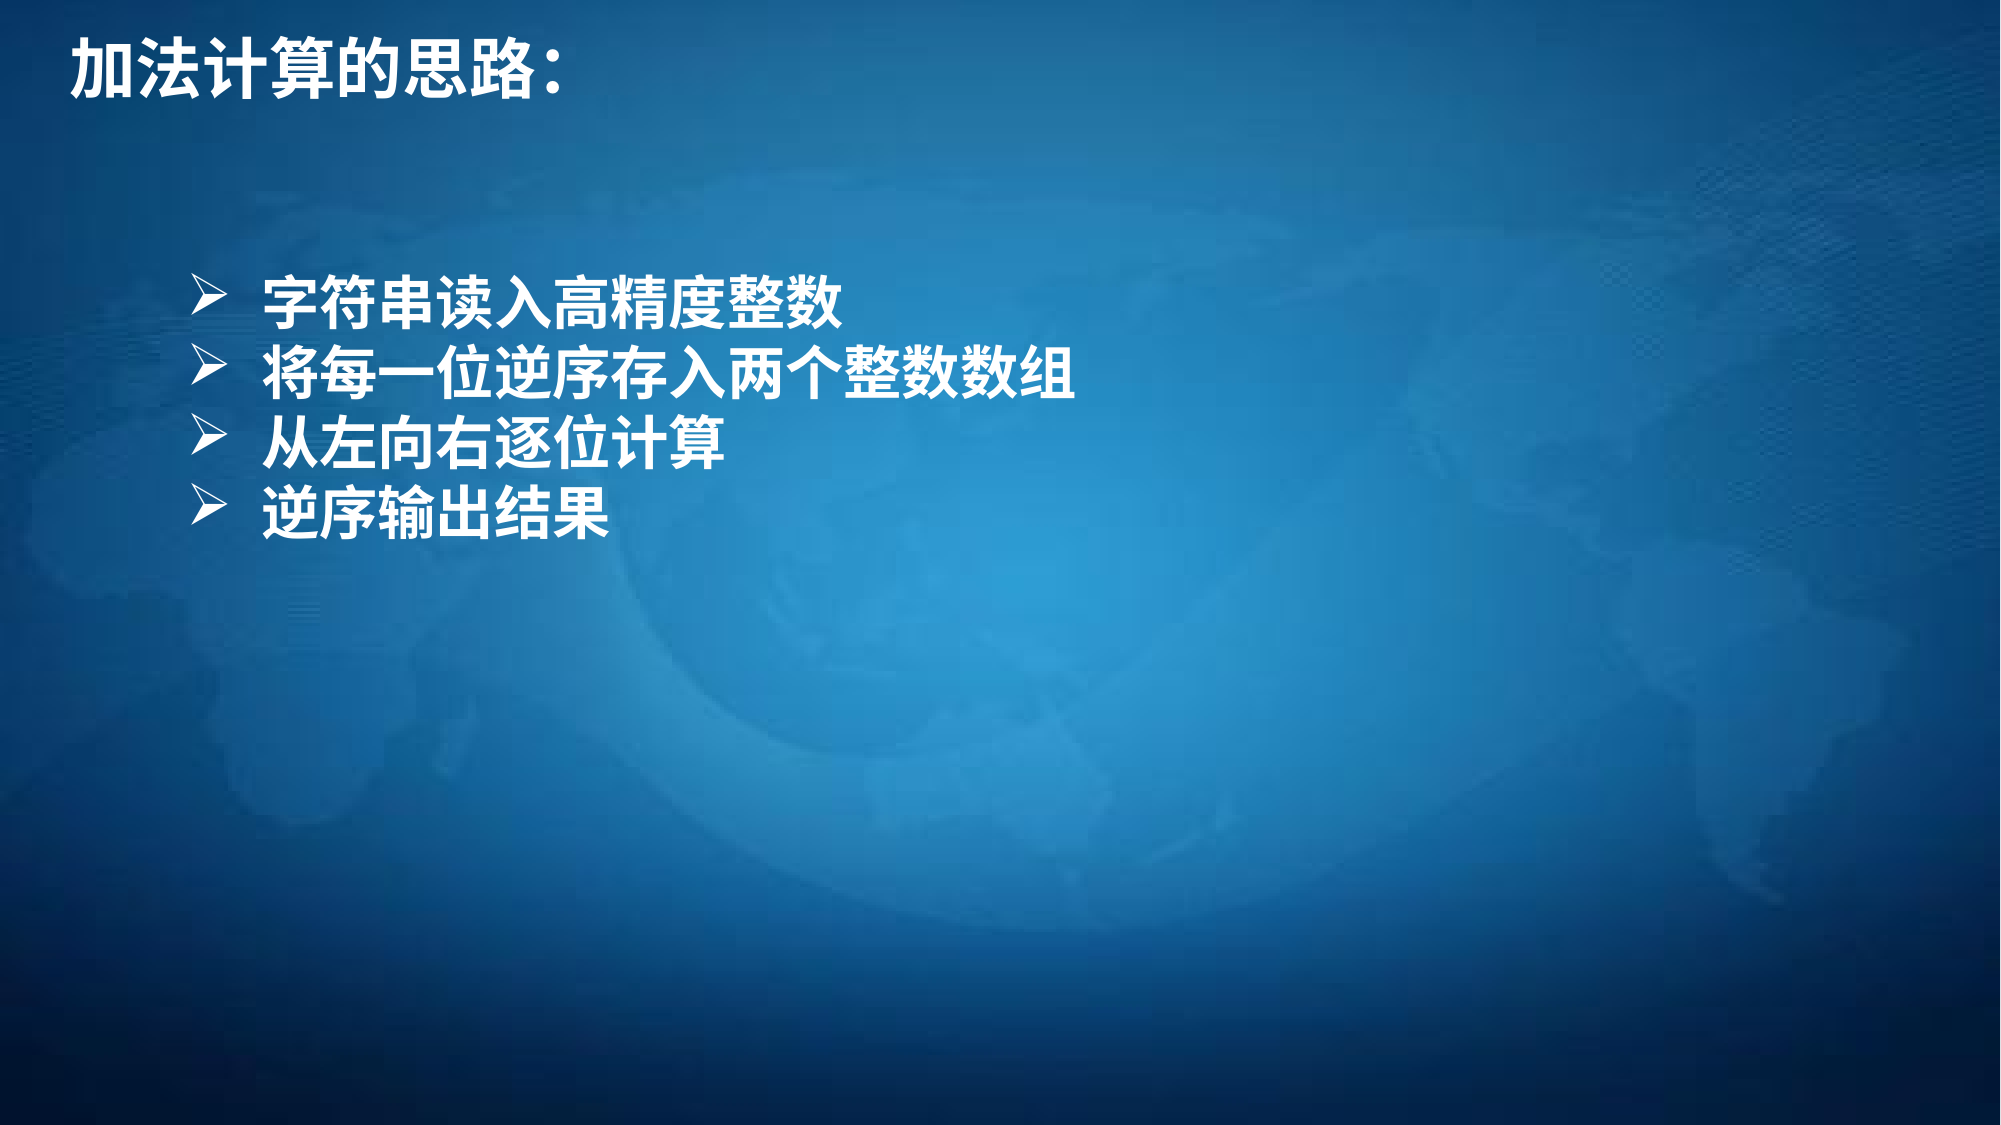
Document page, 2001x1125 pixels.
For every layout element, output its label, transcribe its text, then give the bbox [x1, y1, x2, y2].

text_box 字符串读入高精度整数 将每一位逆序存入两个整数数组 从左向右逐位计算 逆序输出结果 [171, 259, 1260, 554]
text_box 加法计算的思路： [54, 19, 645, 114]
picture [0, 0, 2001, 1125]
